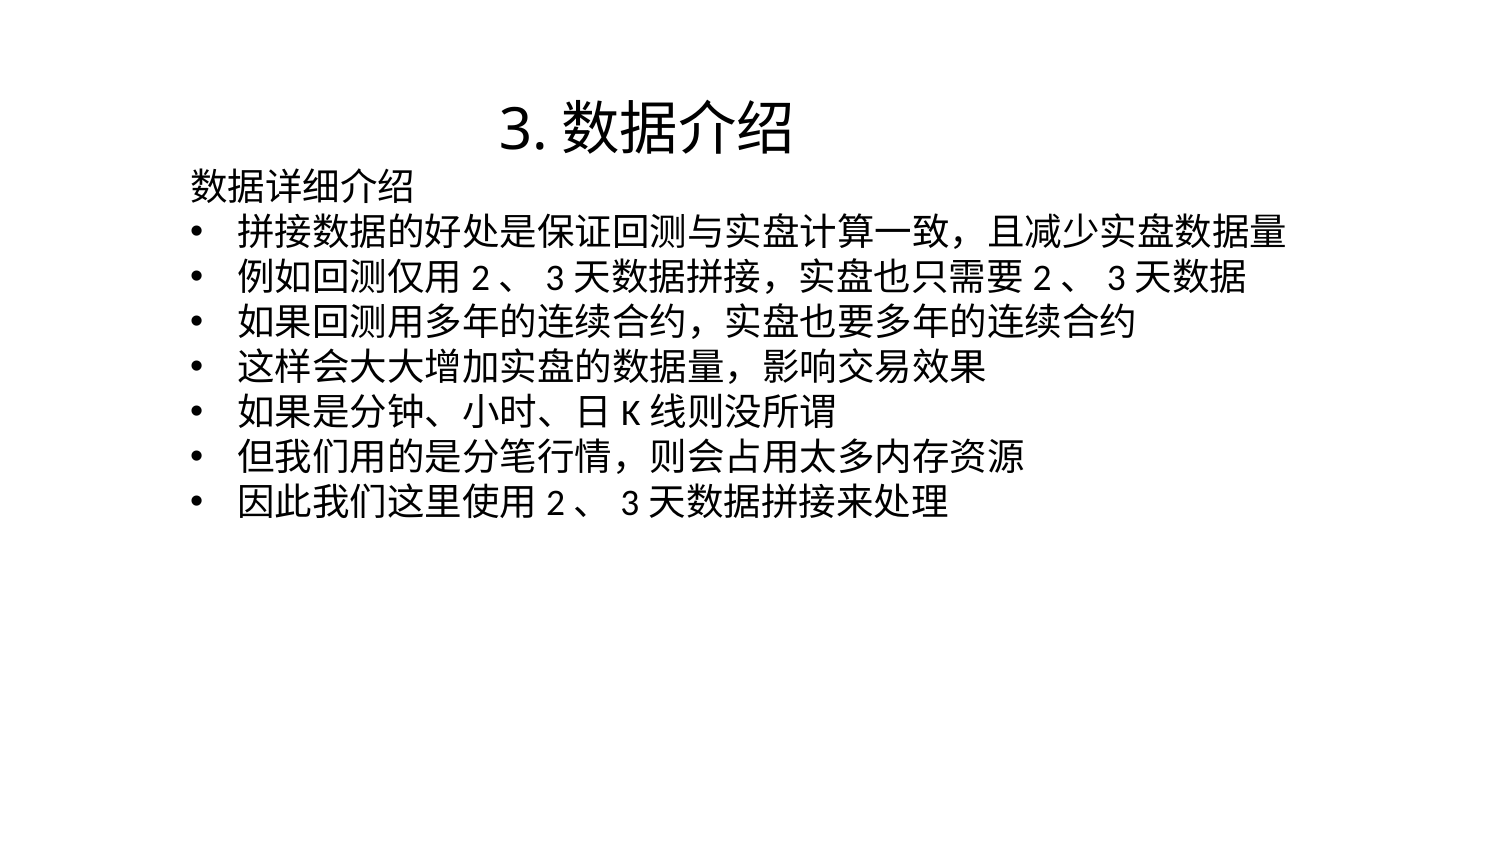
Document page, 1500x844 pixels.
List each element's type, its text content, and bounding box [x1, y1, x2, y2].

text_box 数据详细介绍 拼接数据的好处是保证回测与实盘计算一致，且减少实盘数据量 例如回测仅用2、3天数据拼接，实盘也只需要2、3天数据 如果回测用多年的连续合约，实盘也要多年的连续合约 这样会大大增加实盘的数据量，影响交易效果 如果是分钟、小时、日K线则没所谓 但我们用的是分笔行情，则会占用太多内存资源 因此我们这里使用2、3天数据拼接来处理 [175, 155, 1309, 801]
title 3.数据介绍 [0, 45, 1294, 208]
